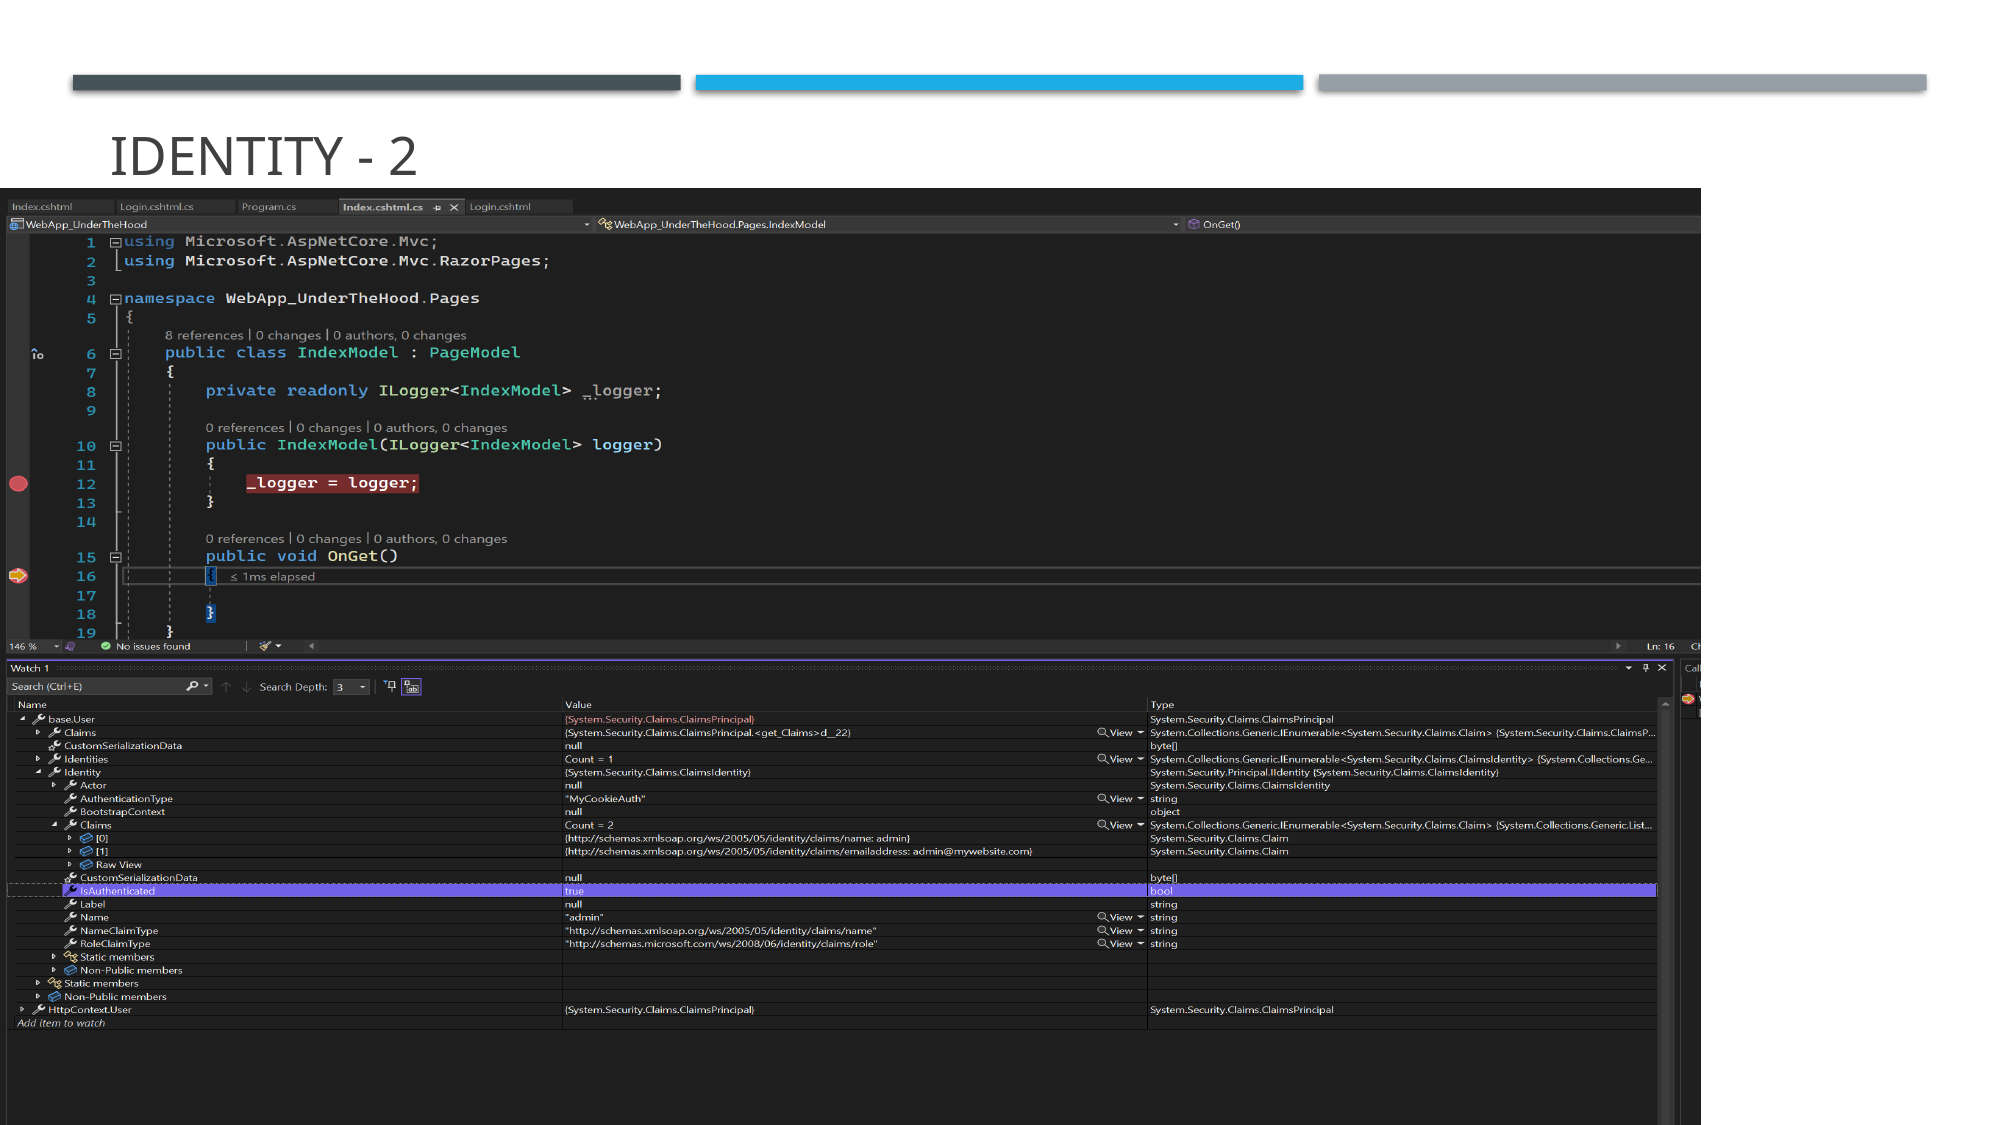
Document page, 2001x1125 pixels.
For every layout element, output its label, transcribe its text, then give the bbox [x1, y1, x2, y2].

title IDENTITY - 2 [95, 115, 1905, 194]
picture [0, 187, 1701, 1125]
